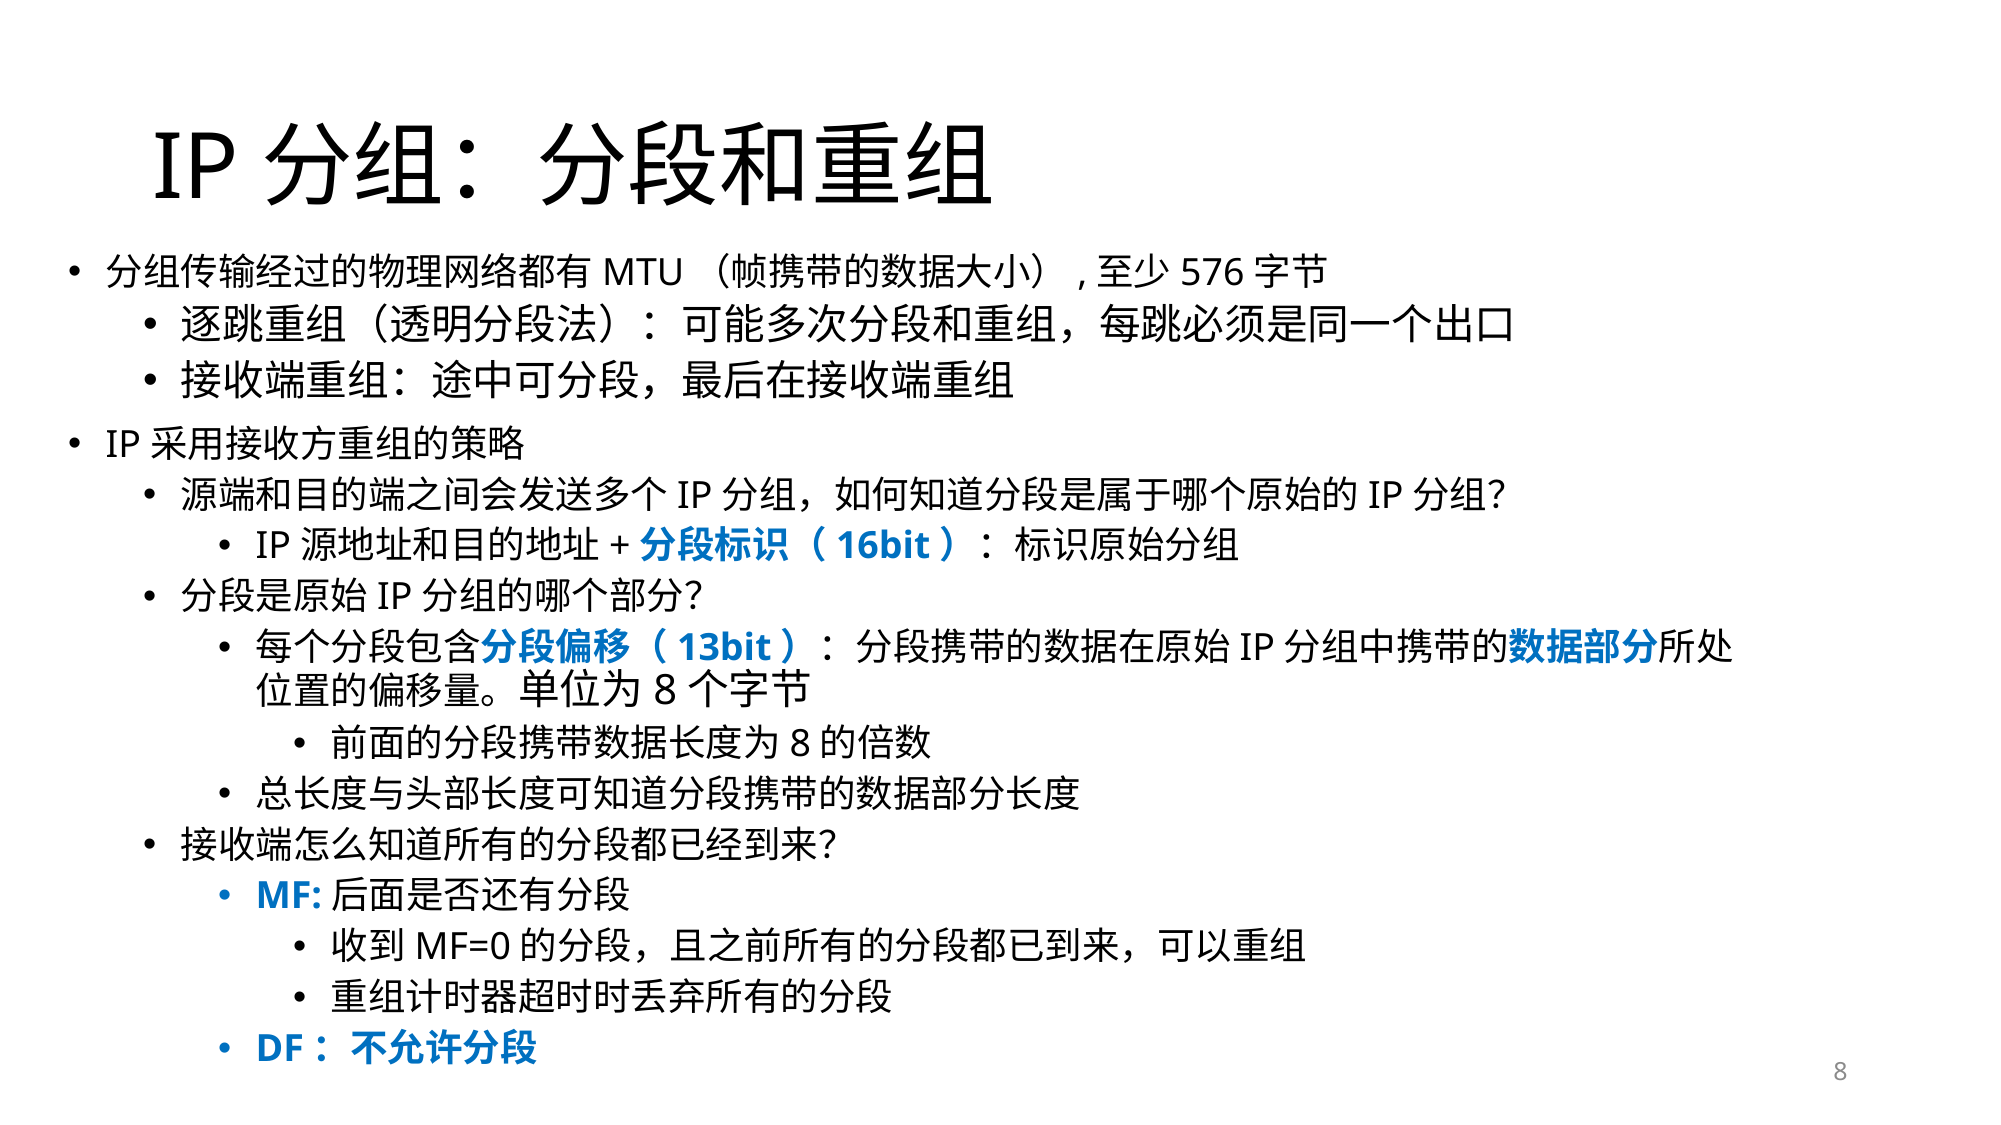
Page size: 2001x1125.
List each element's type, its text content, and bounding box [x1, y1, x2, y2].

slide_number 8 [1412, 1042, 1863, 1103]
list 分组传输经过的物理网络都有MTU（帧携带的数据大小）,至少576字节 逐跳重组（透明分段法）：可能多次分段和重组，每跳必须是同一个出口 接收端重组：途中可分段，最后在接收端重组 IP采用接收方重组的策略 源端和目的端之间会发送多个IP分组，如何知道分段是属于哪个原始的IP分组？ IP源地址和目的地址+分段标识（16bit）：标识原始分组 分段是原始IP分组的哪个部分？ 每个分段包含分段偏移（13bit）：分段携带的数据在原始IP分组中携带的数据部分所处位置的偏移量。单位为8个字节 前面的分段携带数据长度为8的倍数 总长度与头部长度可知道分段携带的数据部分长度 接收端怎么知道所有的分段都已经到来？ MF:后面是否还有分段 收到MF=0的分段，且之前所有的分段都已到来，可以重组 重组计时器超时时丢弃所有的分段 DF：不允许分段 [53, 245, 1779, 960]
title IP分组：分段和重组 [137, 59, 1863, 278]
